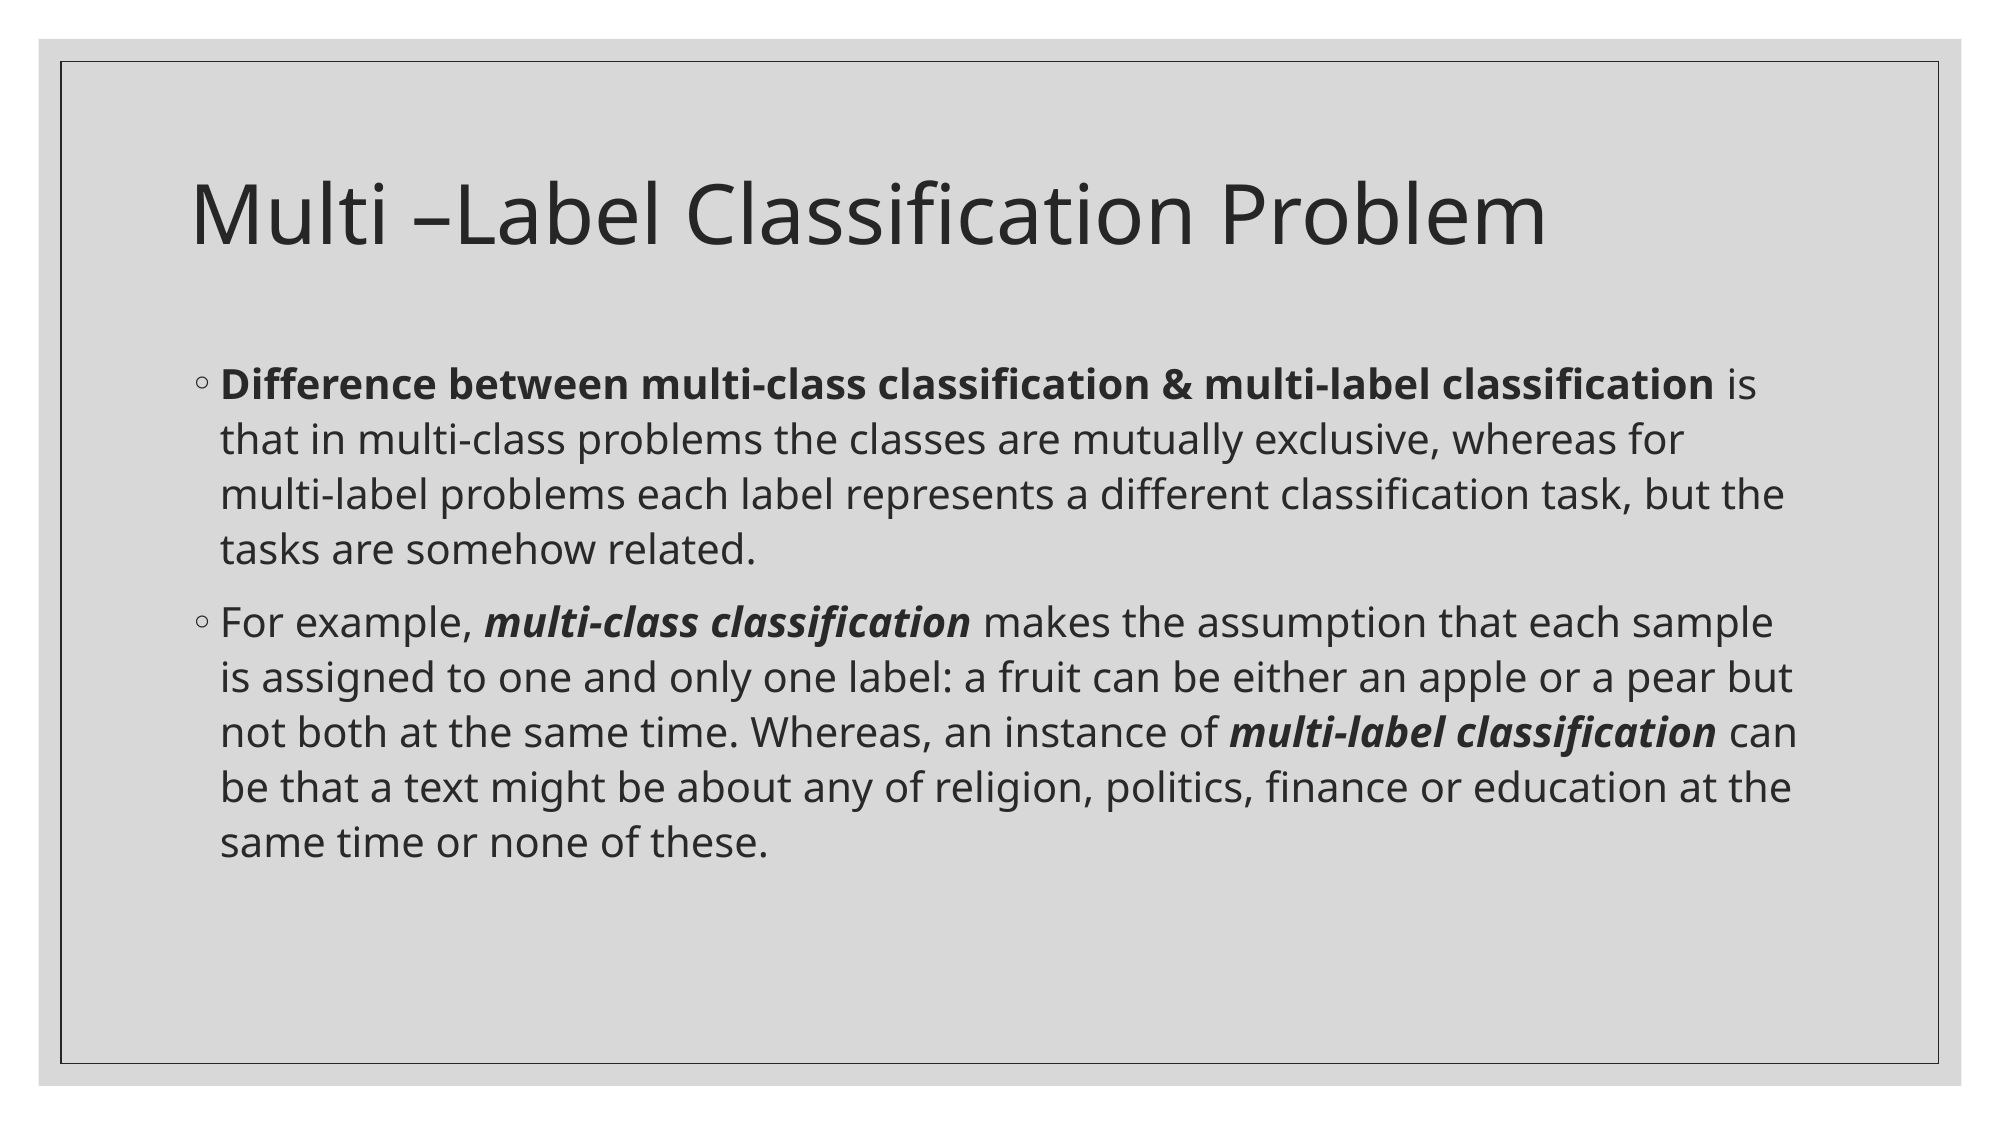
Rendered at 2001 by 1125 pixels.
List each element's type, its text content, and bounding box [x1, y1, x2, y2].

list Difference between multi-class classification & multi-label classification is that in multi-class problems the classes are mutually exclusive, whereas for multi-label problems each label represents a different classification task, but the tasks are somehow related. For example, multi-class classification makes the assumption that each sample is assigned to one and only one label: a fruit can be either an apple or a pear but not both at the same time. Whereas, an instance of multi-label classification can be that a text might be about any of religion, politics, finance or education at the same time or none of these. [174, 345, 1825, 977]
title Multi –Label Classification Problem [174, 105, 1825, 331]
